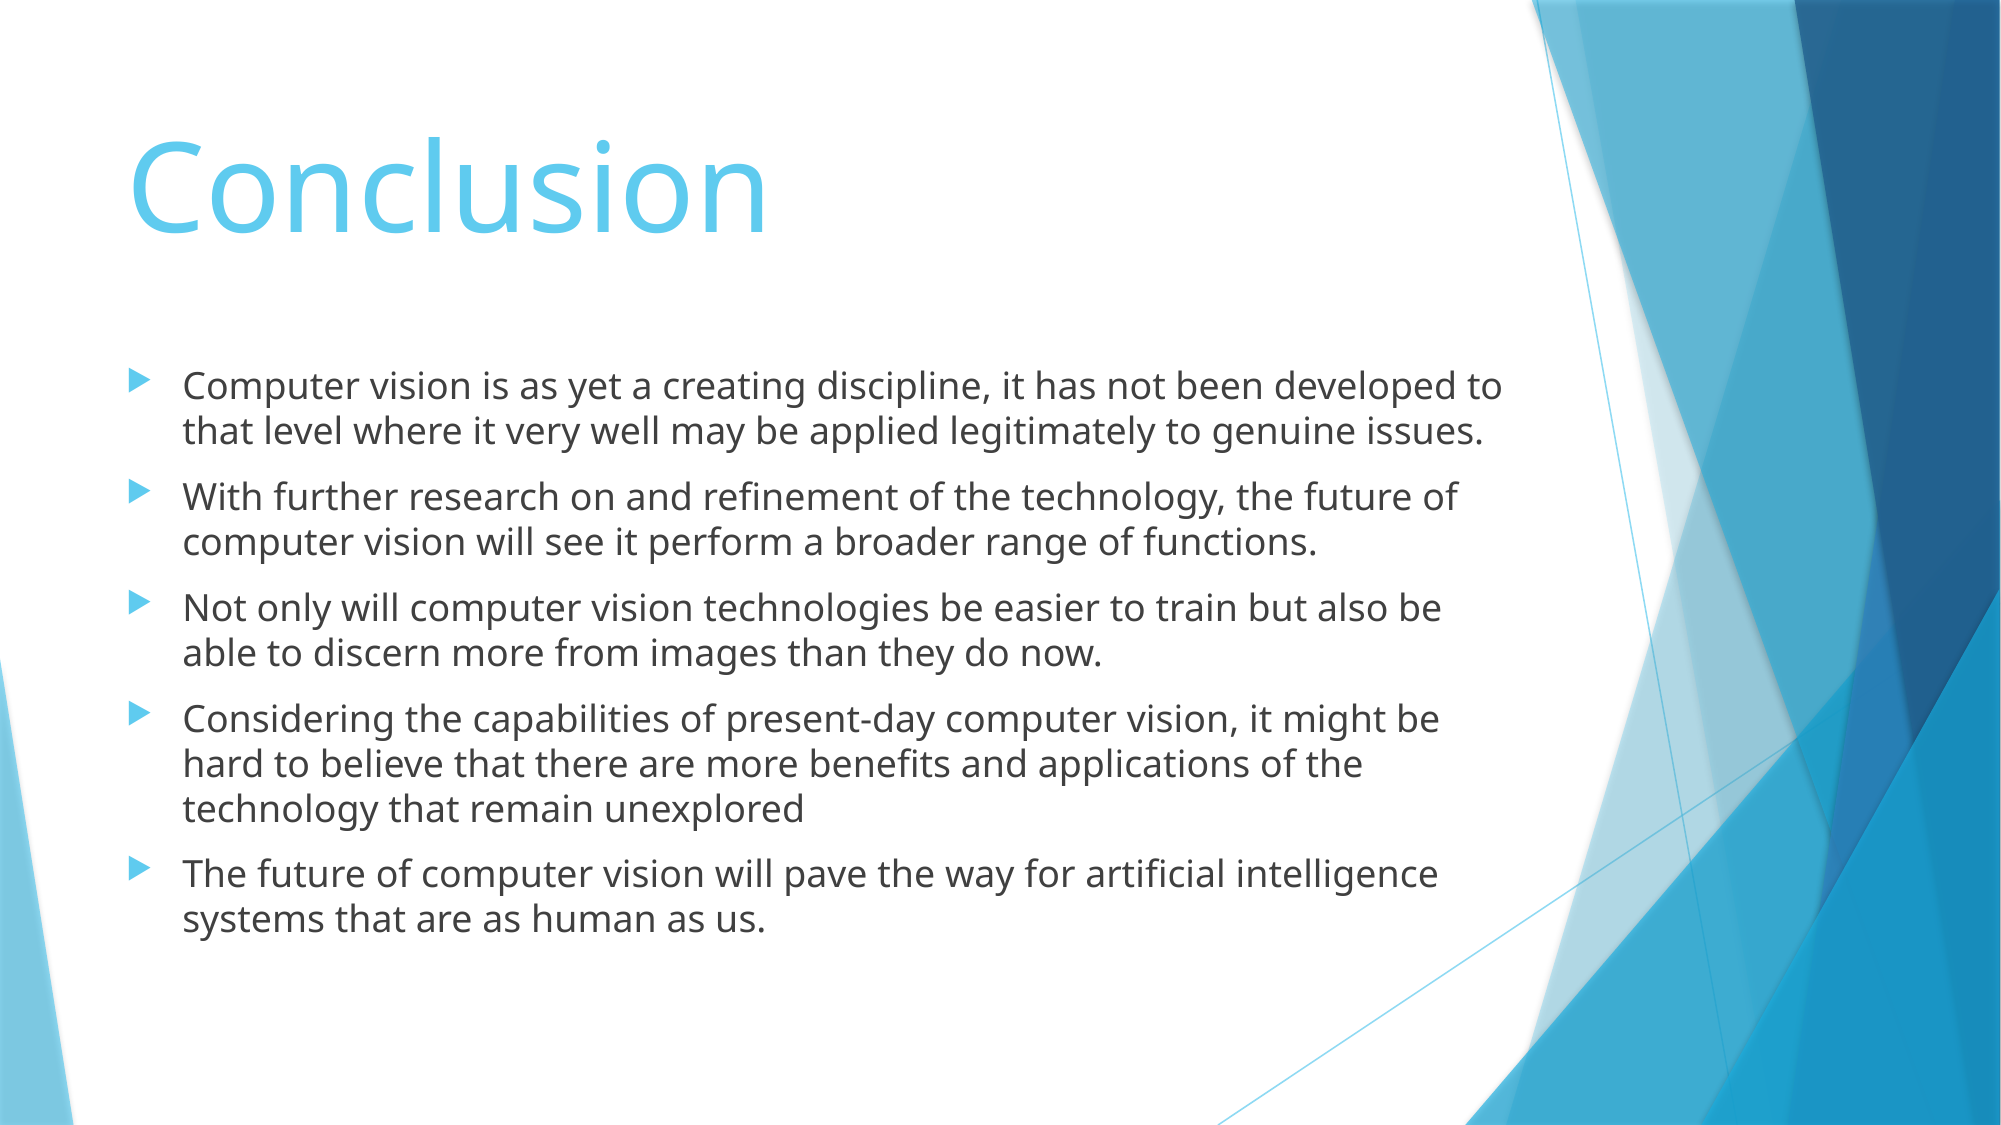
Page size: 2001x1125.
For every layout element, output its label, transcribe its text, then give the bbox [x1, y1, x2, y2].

list Computer vision is as yet a creating discipline, it has not been developed to that level where it very well may be applied legitimately to genuine issues. With further research on and refinement of the technology, the future of computer vision will see it perform a broader range of functions. Not only will computer vision technologies be easier to train but also be able to discern more from images than they do now. Considering the capabilities of present-day computer vision, it might be hard to believe that there are more benefits and applications of the technology that remain unexplored The future of computer vision will pave the way for artificial intelligence systems that are as human as us. [111, 354, 1522, 992]
title Conclusion [111, 99, 1522, 317]
